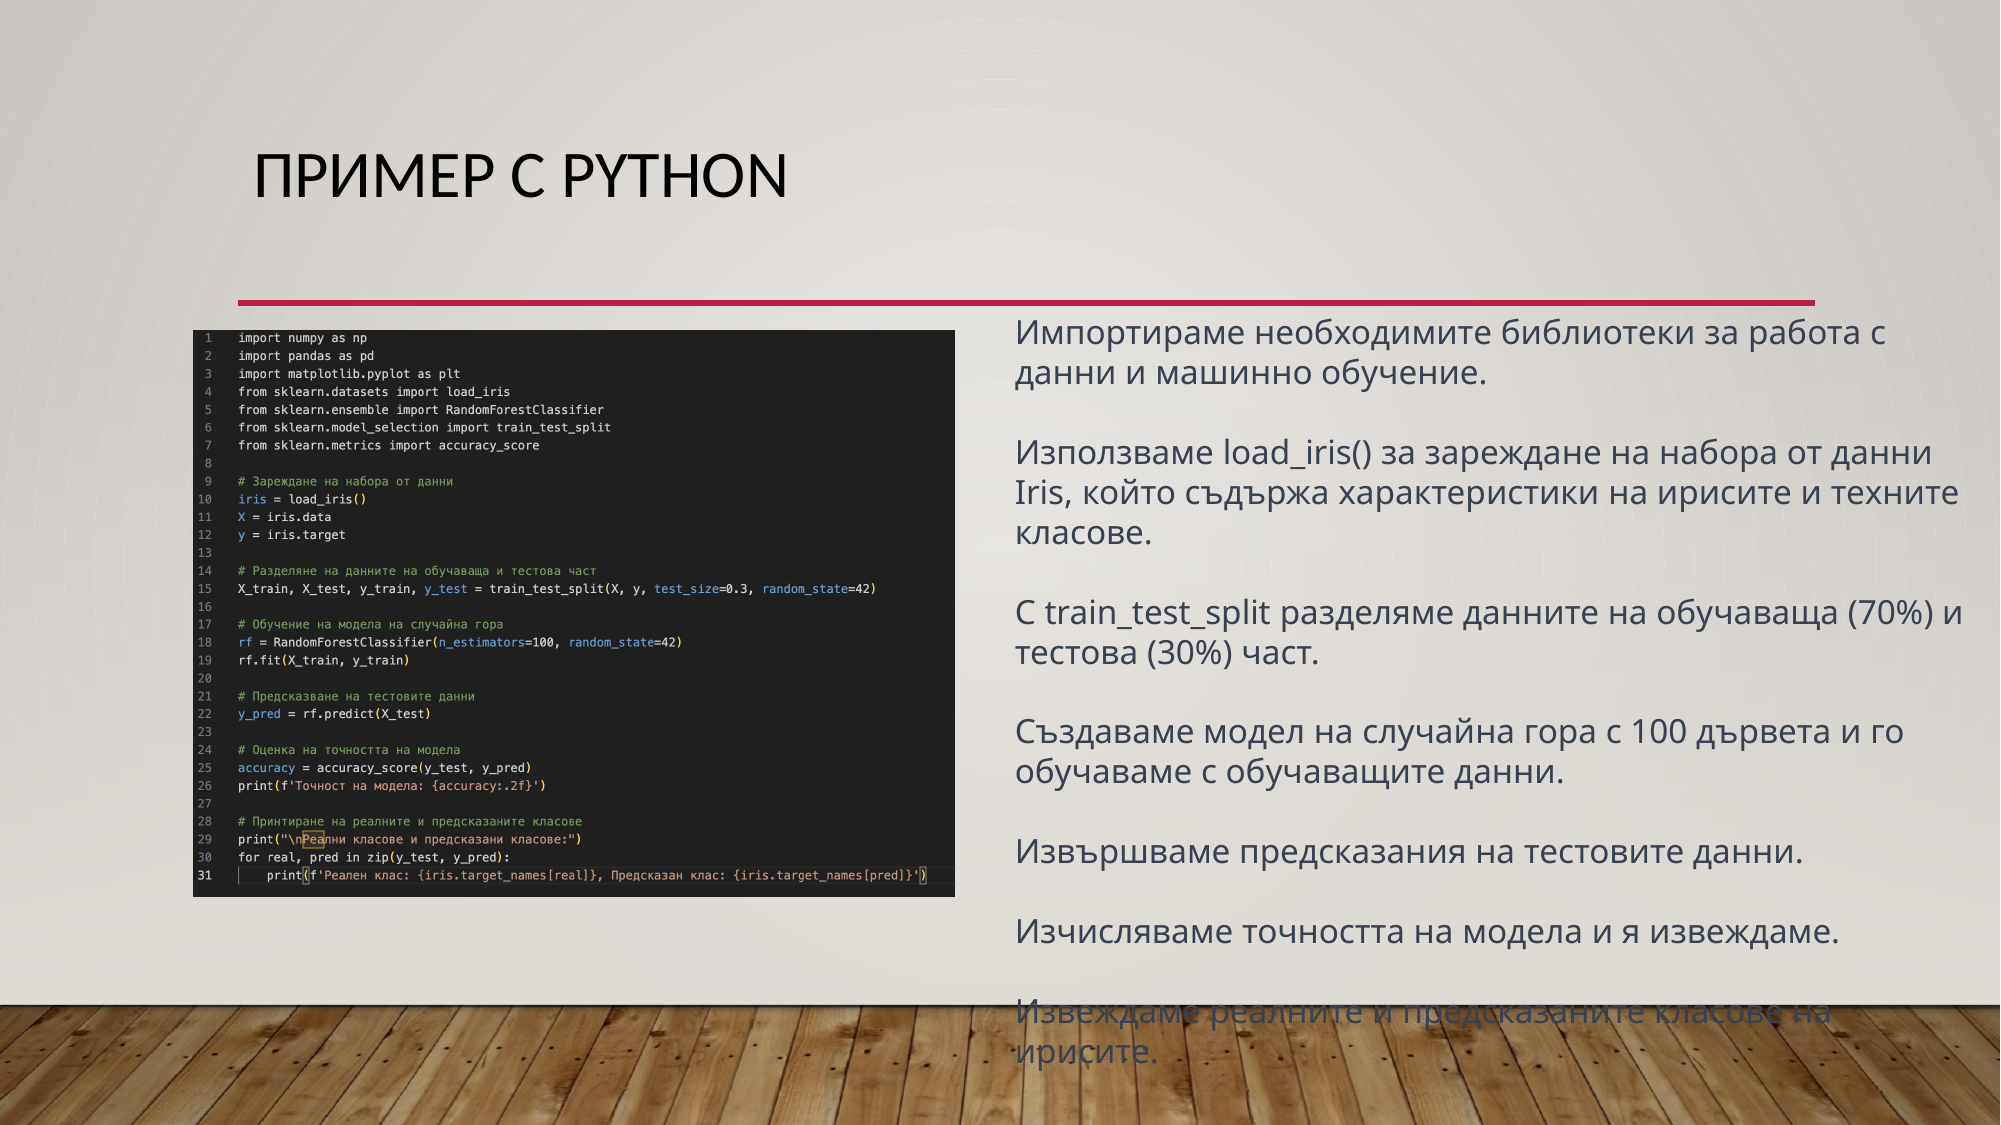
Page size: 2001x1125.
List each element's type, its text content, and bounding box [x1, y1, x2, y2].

picture [0, 1005, 2000, 1125]
text_box Импортираме необходимите библиотеки за работа с данни и машинно обучение. Използваме load_iris() за зареждане на набора от данни Iris, който съдържа характеристики на ирисите и техните класове. С train_test_split разделяме данните на обучаваща (70%) и тестова (30%) част. Създаваме модел на случайна гора с 100 дървета и го обучаваме с обучаващите данни. Извършваме предсказания на тестовите данни. Изчисляваме точността на модела и я извеждаме. Извеждаме реалните и предсказаните класове на ирисите. [999, 304, 1984, 1123]
title Пример с Python [238, 131, 1814, 305]
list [192, 330, 955, 897]
